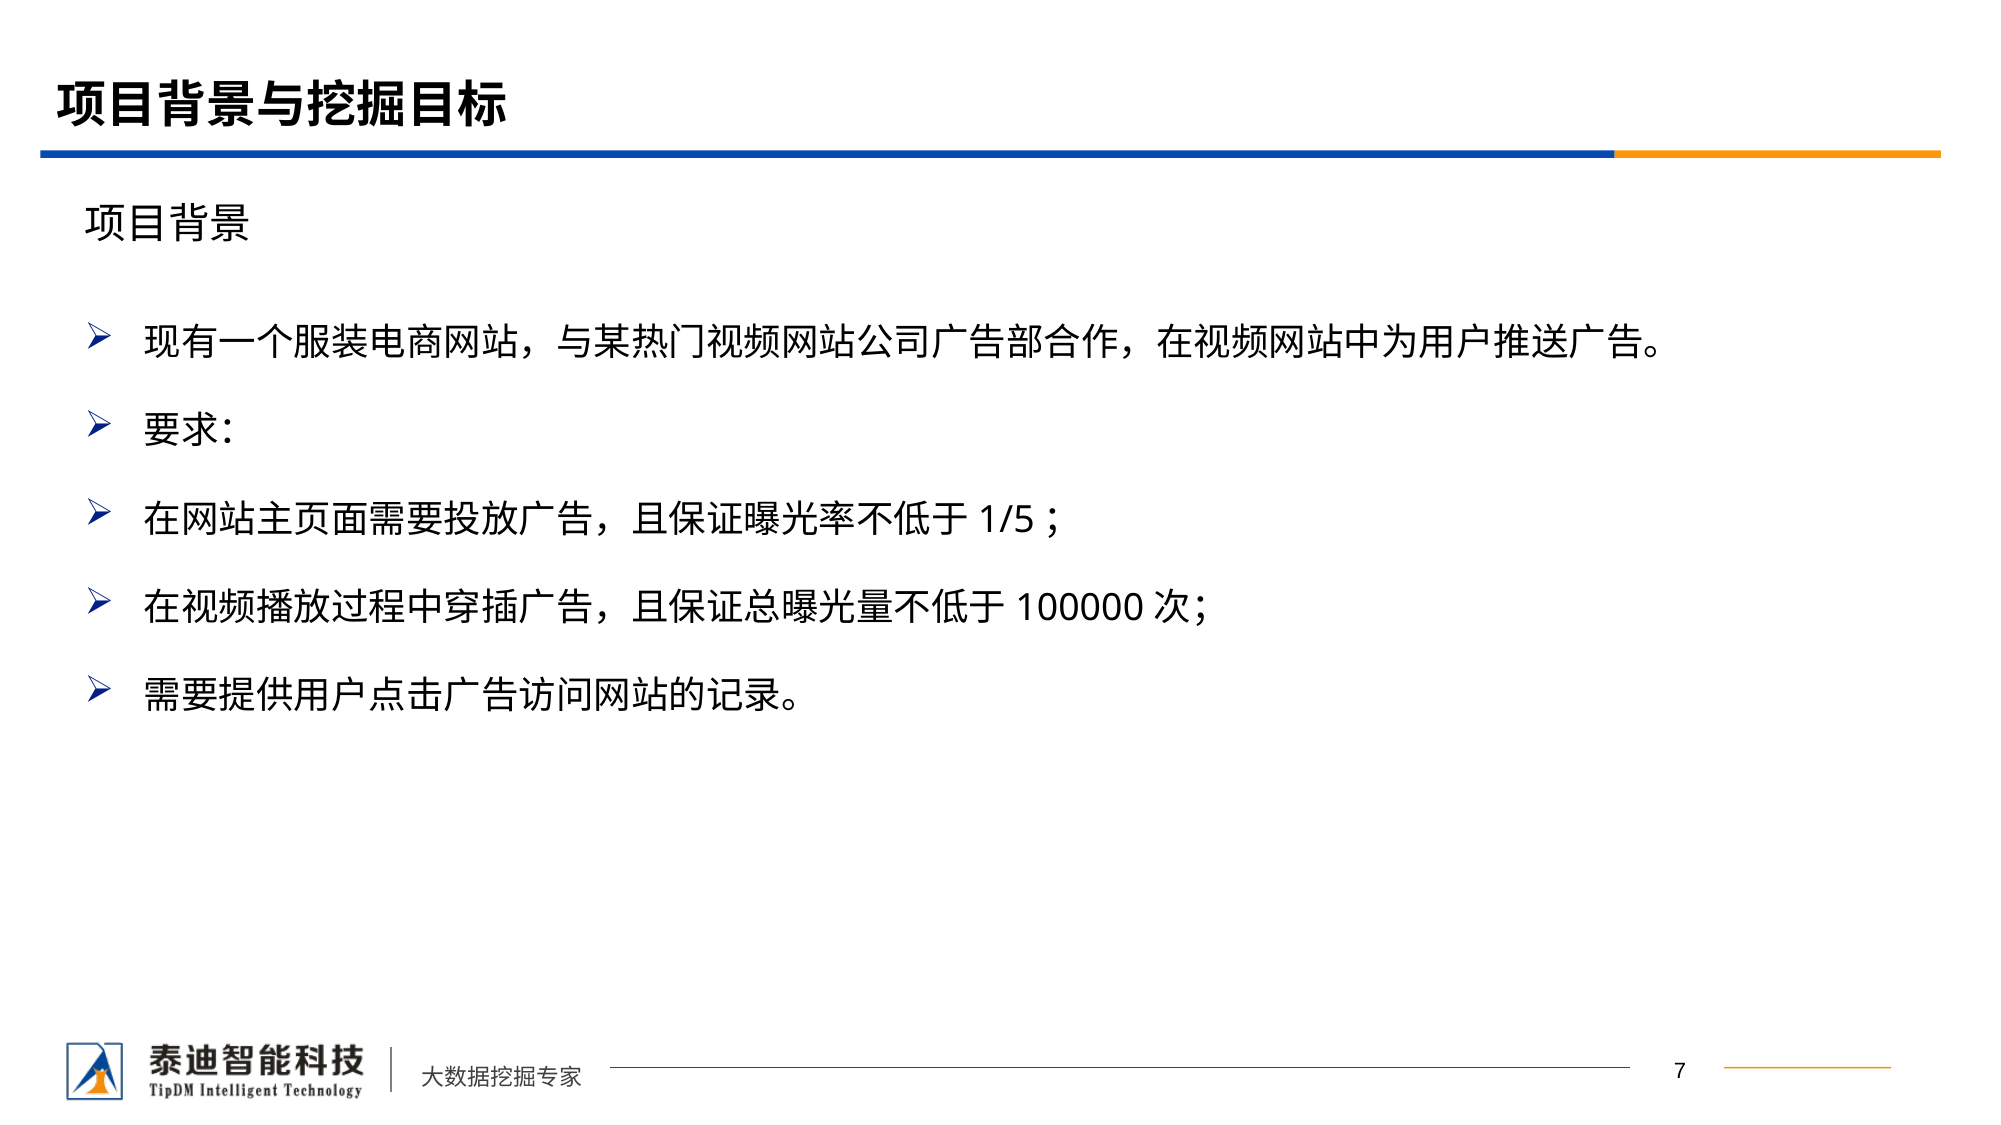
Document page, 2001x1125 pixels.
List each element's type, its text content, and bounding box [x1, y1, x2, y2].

title 项目背景与挖掘目标 [41, 58, 1842, 146]
picture [62, 1028, 368, 1107]
list 项目背景 [69, 186, 1892, 257]
list 现有一个服装电商网站，与某热门视频网站公司广告部合作，在视频网站中为用户推送广告。 要求： 在网站主页面需要投放广告，且保证曝光率不低于1/5； 在视频播放过程中穿插广告，且保证总曝光量不低于100000次； 需要提供用户点击广告访问网站的记录。 [69, 287, 1892, 1005]
